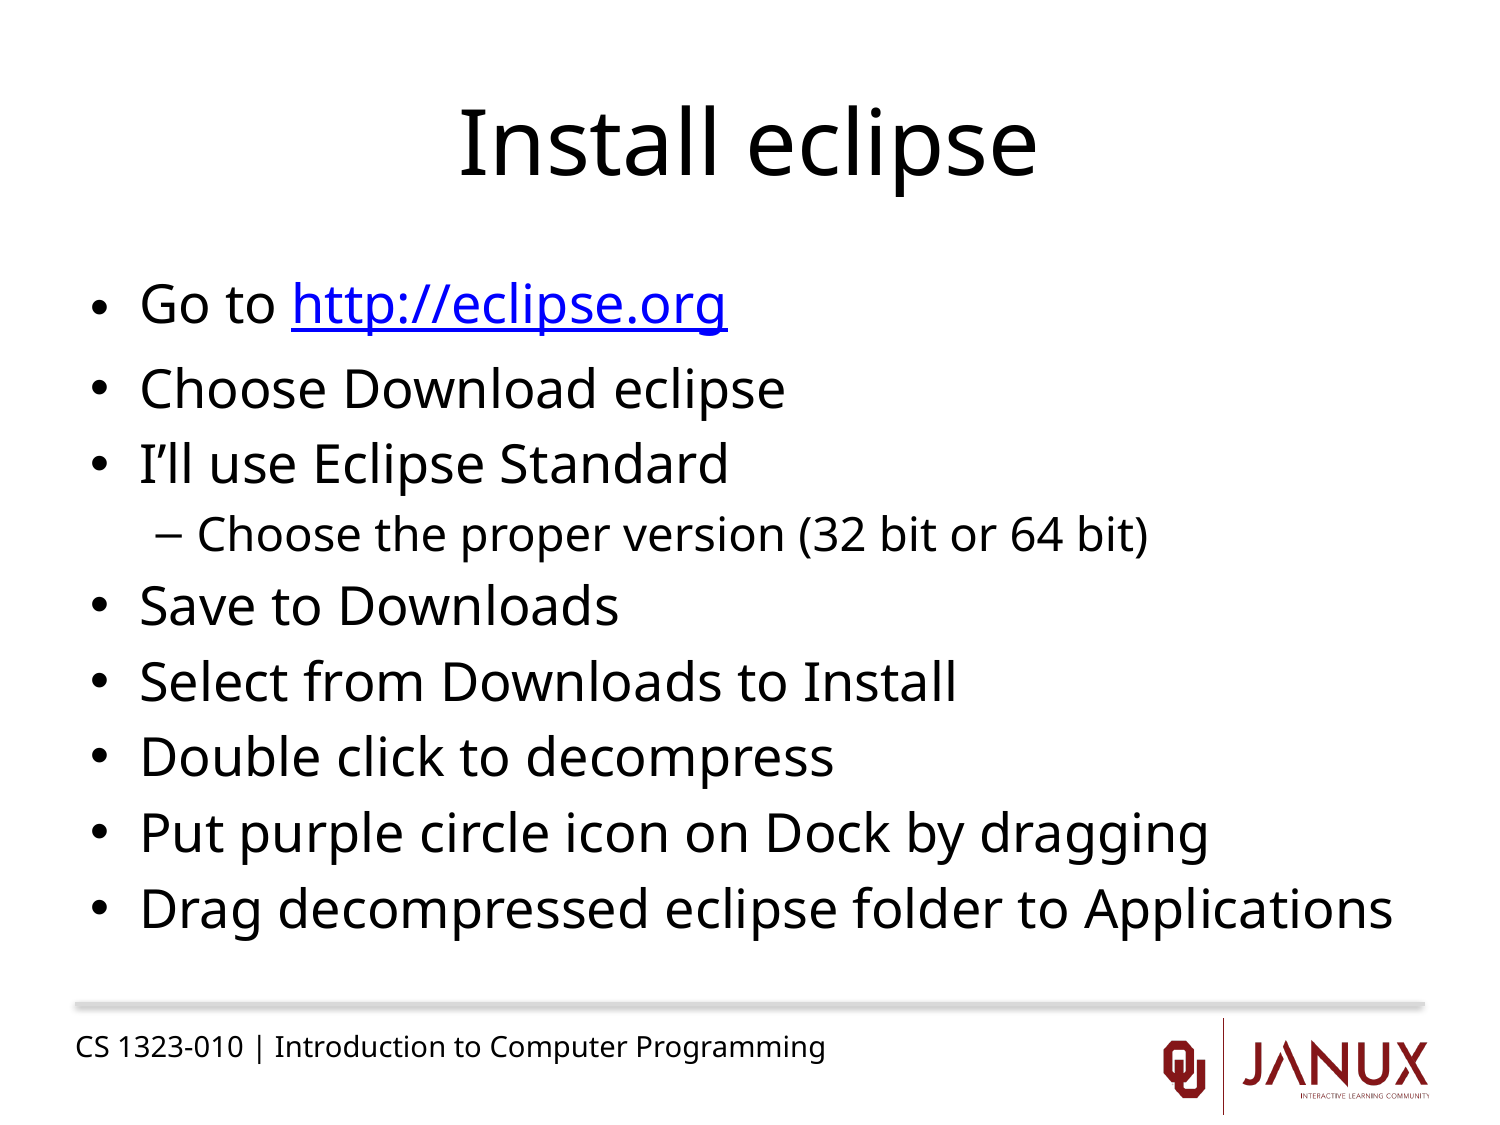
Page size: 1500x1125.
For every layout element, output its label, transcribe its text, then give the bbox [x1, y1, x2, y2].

title Install eclipse [75, 45, 1425, 233]
list Go to http://eclipse.org Choose Download eclipse I’ll use Eclipse Standard Choose the proper version (32 bit or 64 bit) Save to Downloads Select from Downloads to Install Double click to decompress Put purple circle icon on Dock by dragging Drag decompressed eclipse folder to Applications [75, 262, 1425, 1005]
